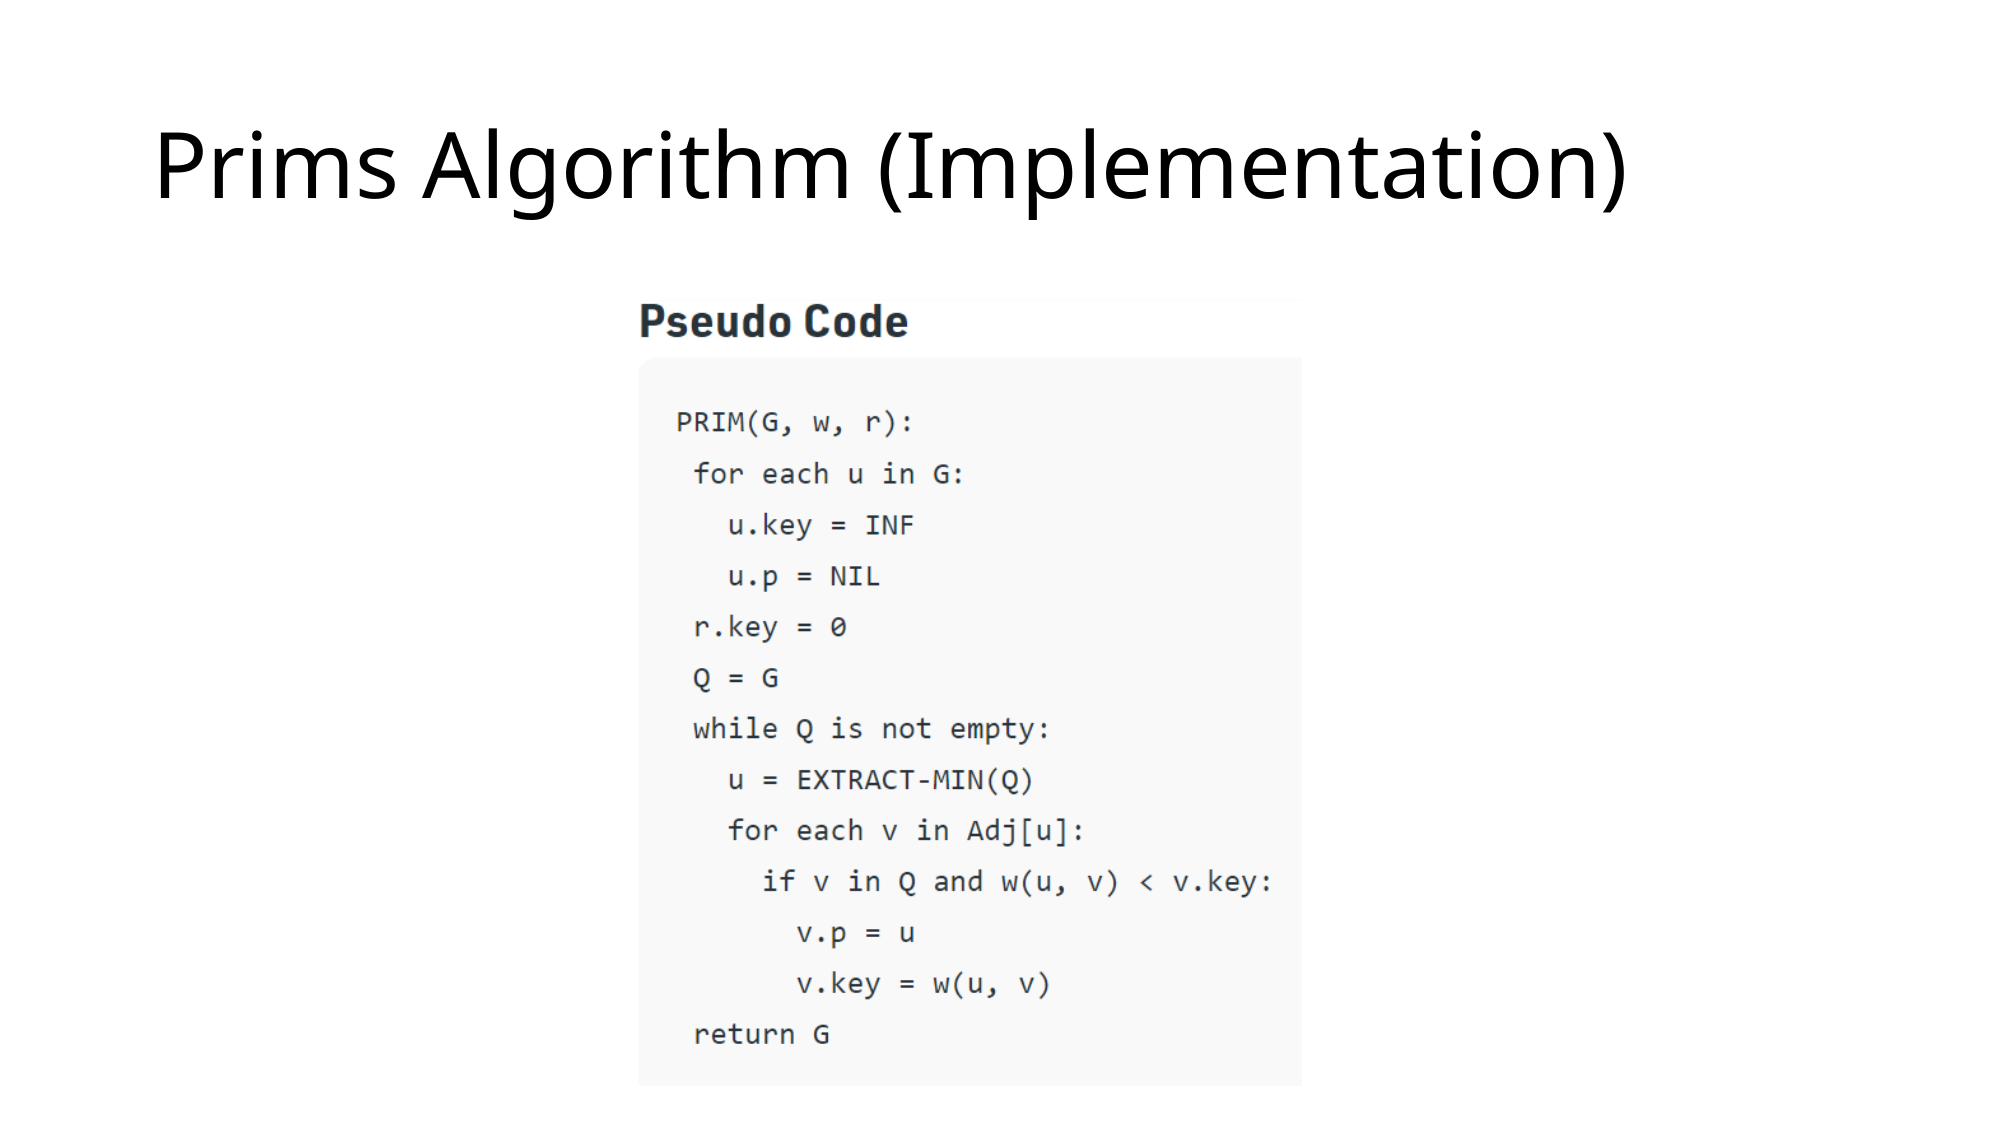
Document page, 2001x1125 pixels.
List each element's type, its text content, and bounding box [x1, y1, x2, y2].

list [636, 299, 1302, 1086]
title Prims Algorithm (Implementation) [137, 59, 1863, 278]
